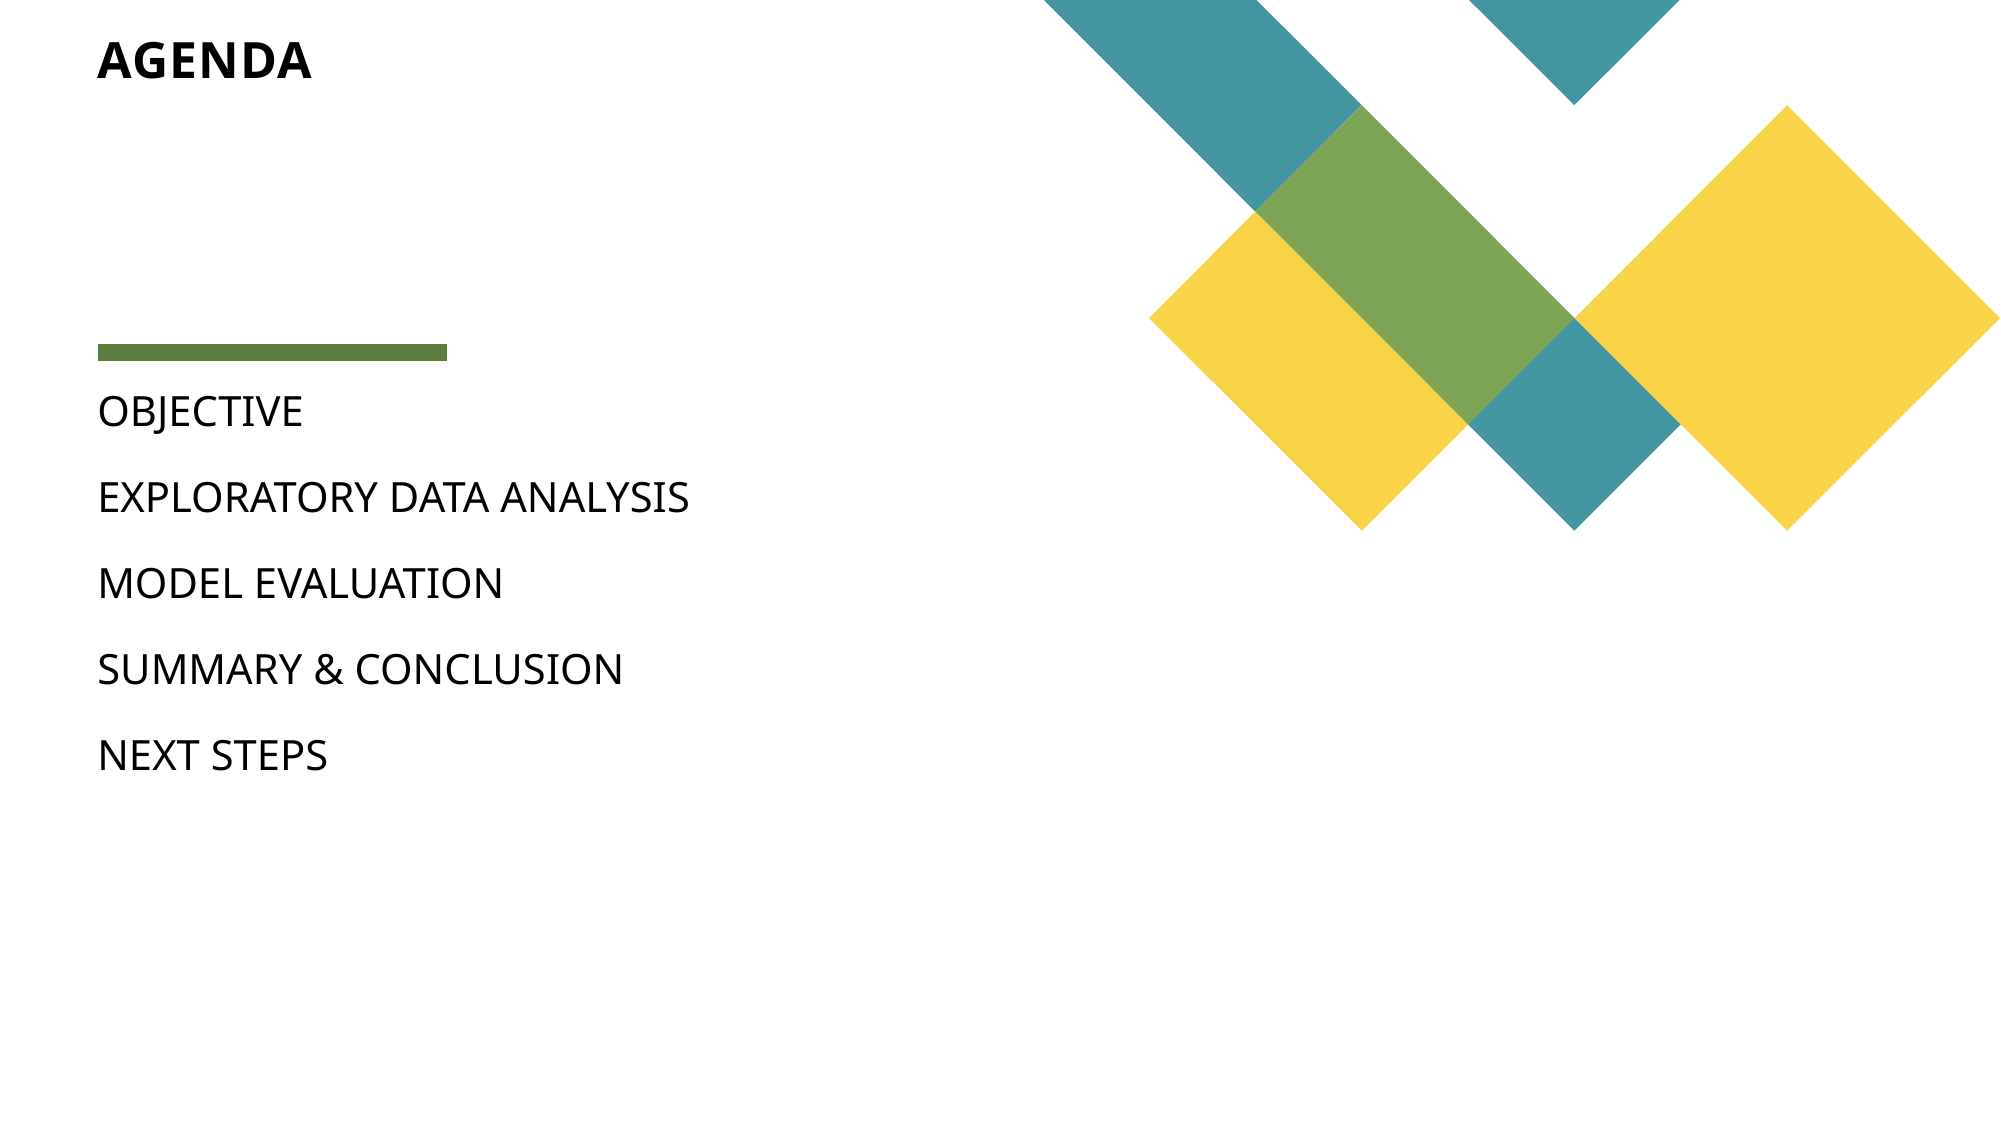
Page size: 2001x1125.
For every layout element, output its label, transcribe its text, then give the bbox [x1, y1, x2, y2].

list OBJECTIVE EXPLORATORY DATA ANALYSIS MODEL EVALUATION SUMMARY & CONCLUSION NEXT STEPS [97, 319, 1296, 1094]
text_box [97, 612, 1211, 850]
title AGENDA [97, 31, 1211, 293]
